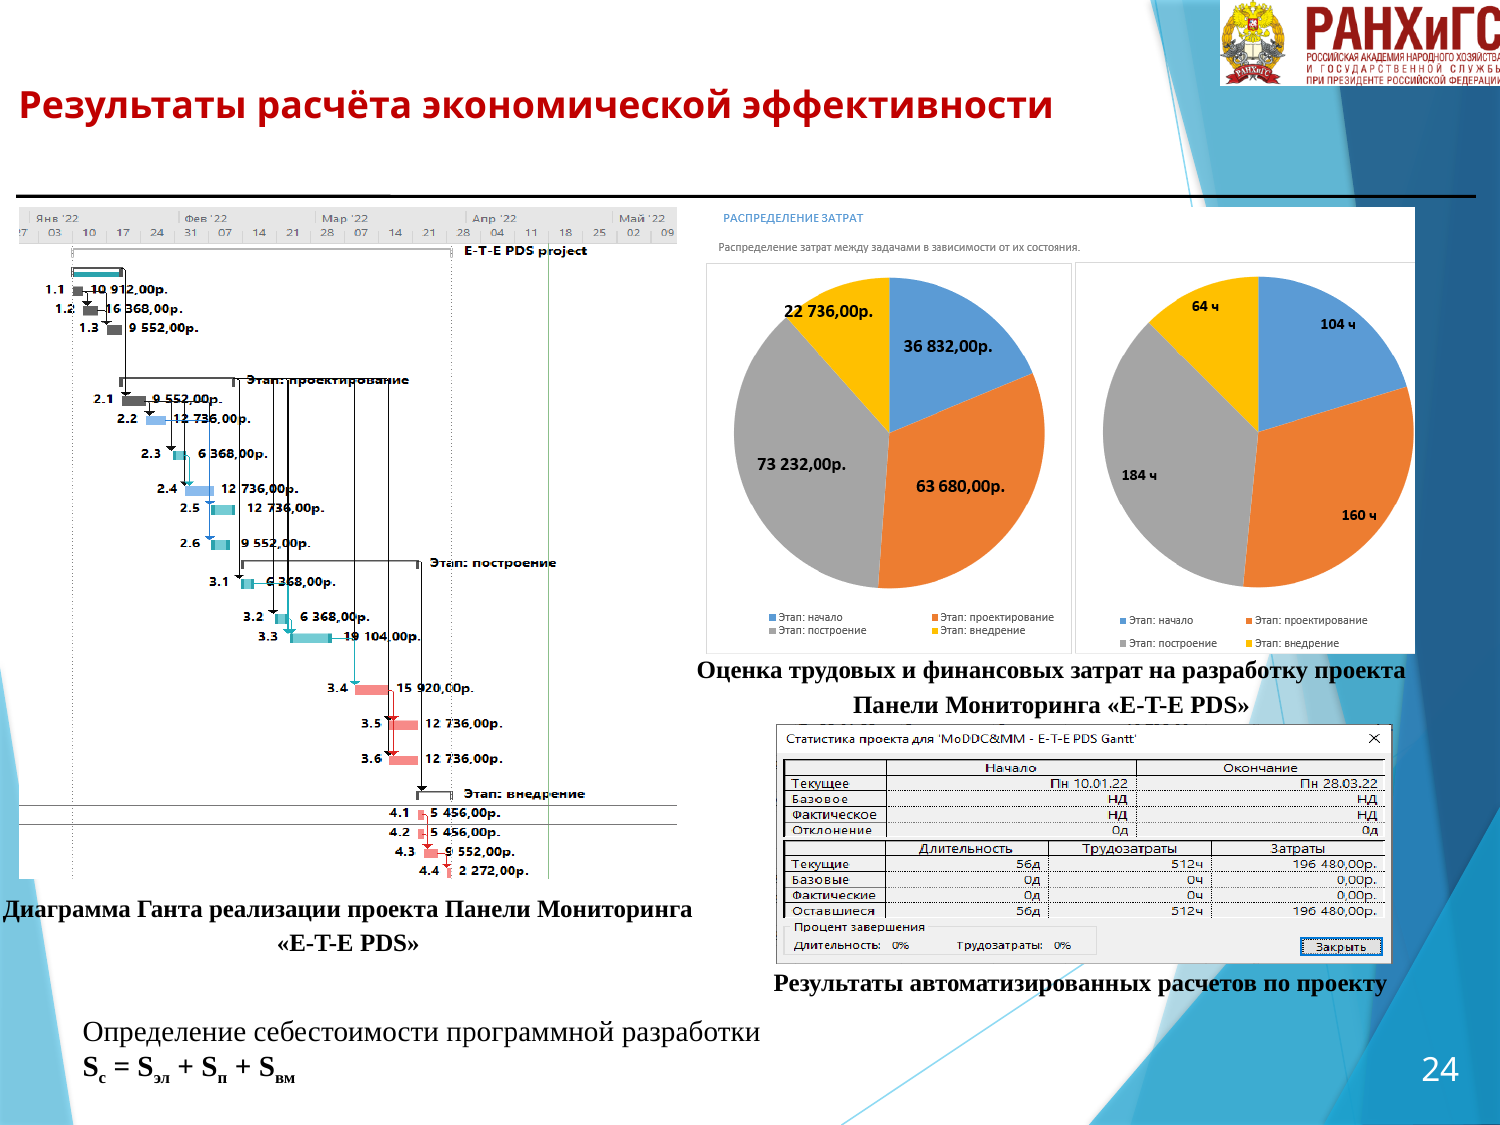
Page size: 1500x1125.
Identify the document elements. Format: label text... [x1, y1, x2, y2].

text_box Результаты расчёта экономической эффективности [3, 73, 1142, 224]
picture [1219, 0, 1500, 87]
text_box Диаграмма Ганта реализации проекта Панели Мониторинга «E-T-E PDS» [0, 880, 724, 964]
picture [699, 207, 1415, 654]
text_box Оценка трудовых и финансовых затрат на разработку проекта Панели Мониторинга «E-T-E PDS» [682, 642, 1427, 726]
picture [19, 207, 678, 880]
text_box Результаты автоматизированных расчетов по проекту [758, 959, 1500, 1004]
picture [775, 723, 1393, 965]
text_box 24 [1390, 1040, 1475, 1101]
text_box Определение себестоимости программной разработки Sс = Sэл + Sп + Sвм [67, 1004, 818, 1095]
